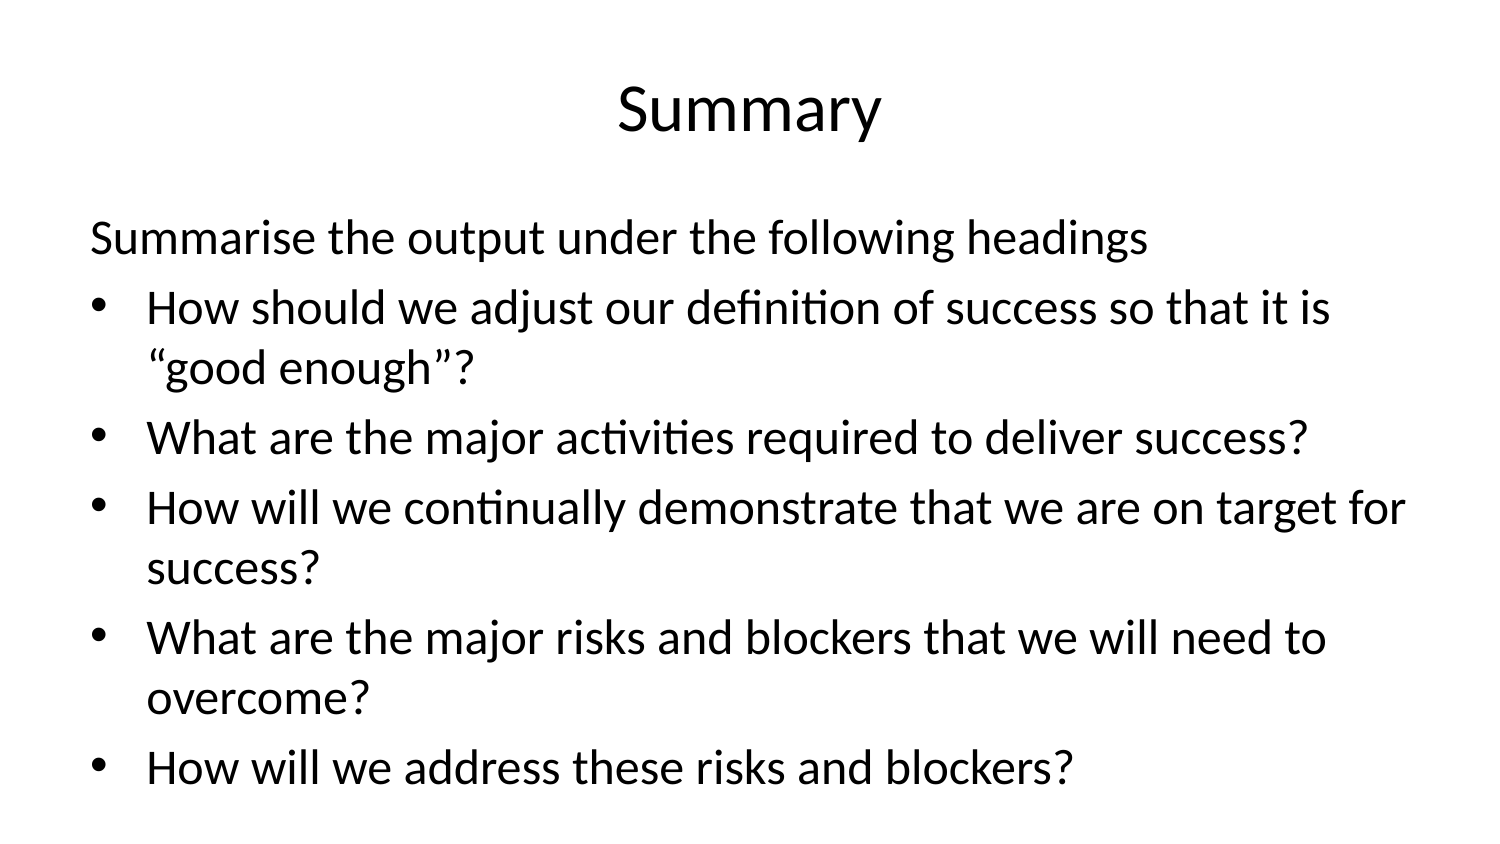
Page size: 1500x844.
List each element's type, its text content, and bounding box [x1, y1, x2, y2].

title Summary [75, 33, 1425, 175]
list Summarise the output under the following headings How should we adjust our definition of success so that it is “good enough”? What are the major activities required to deliver success? How will we continually demonstrate that we are on target for success? What are the major risks and blockers that we will need to overcome? How will we address these risks and blockers? [75, 196, 1425, 754]
